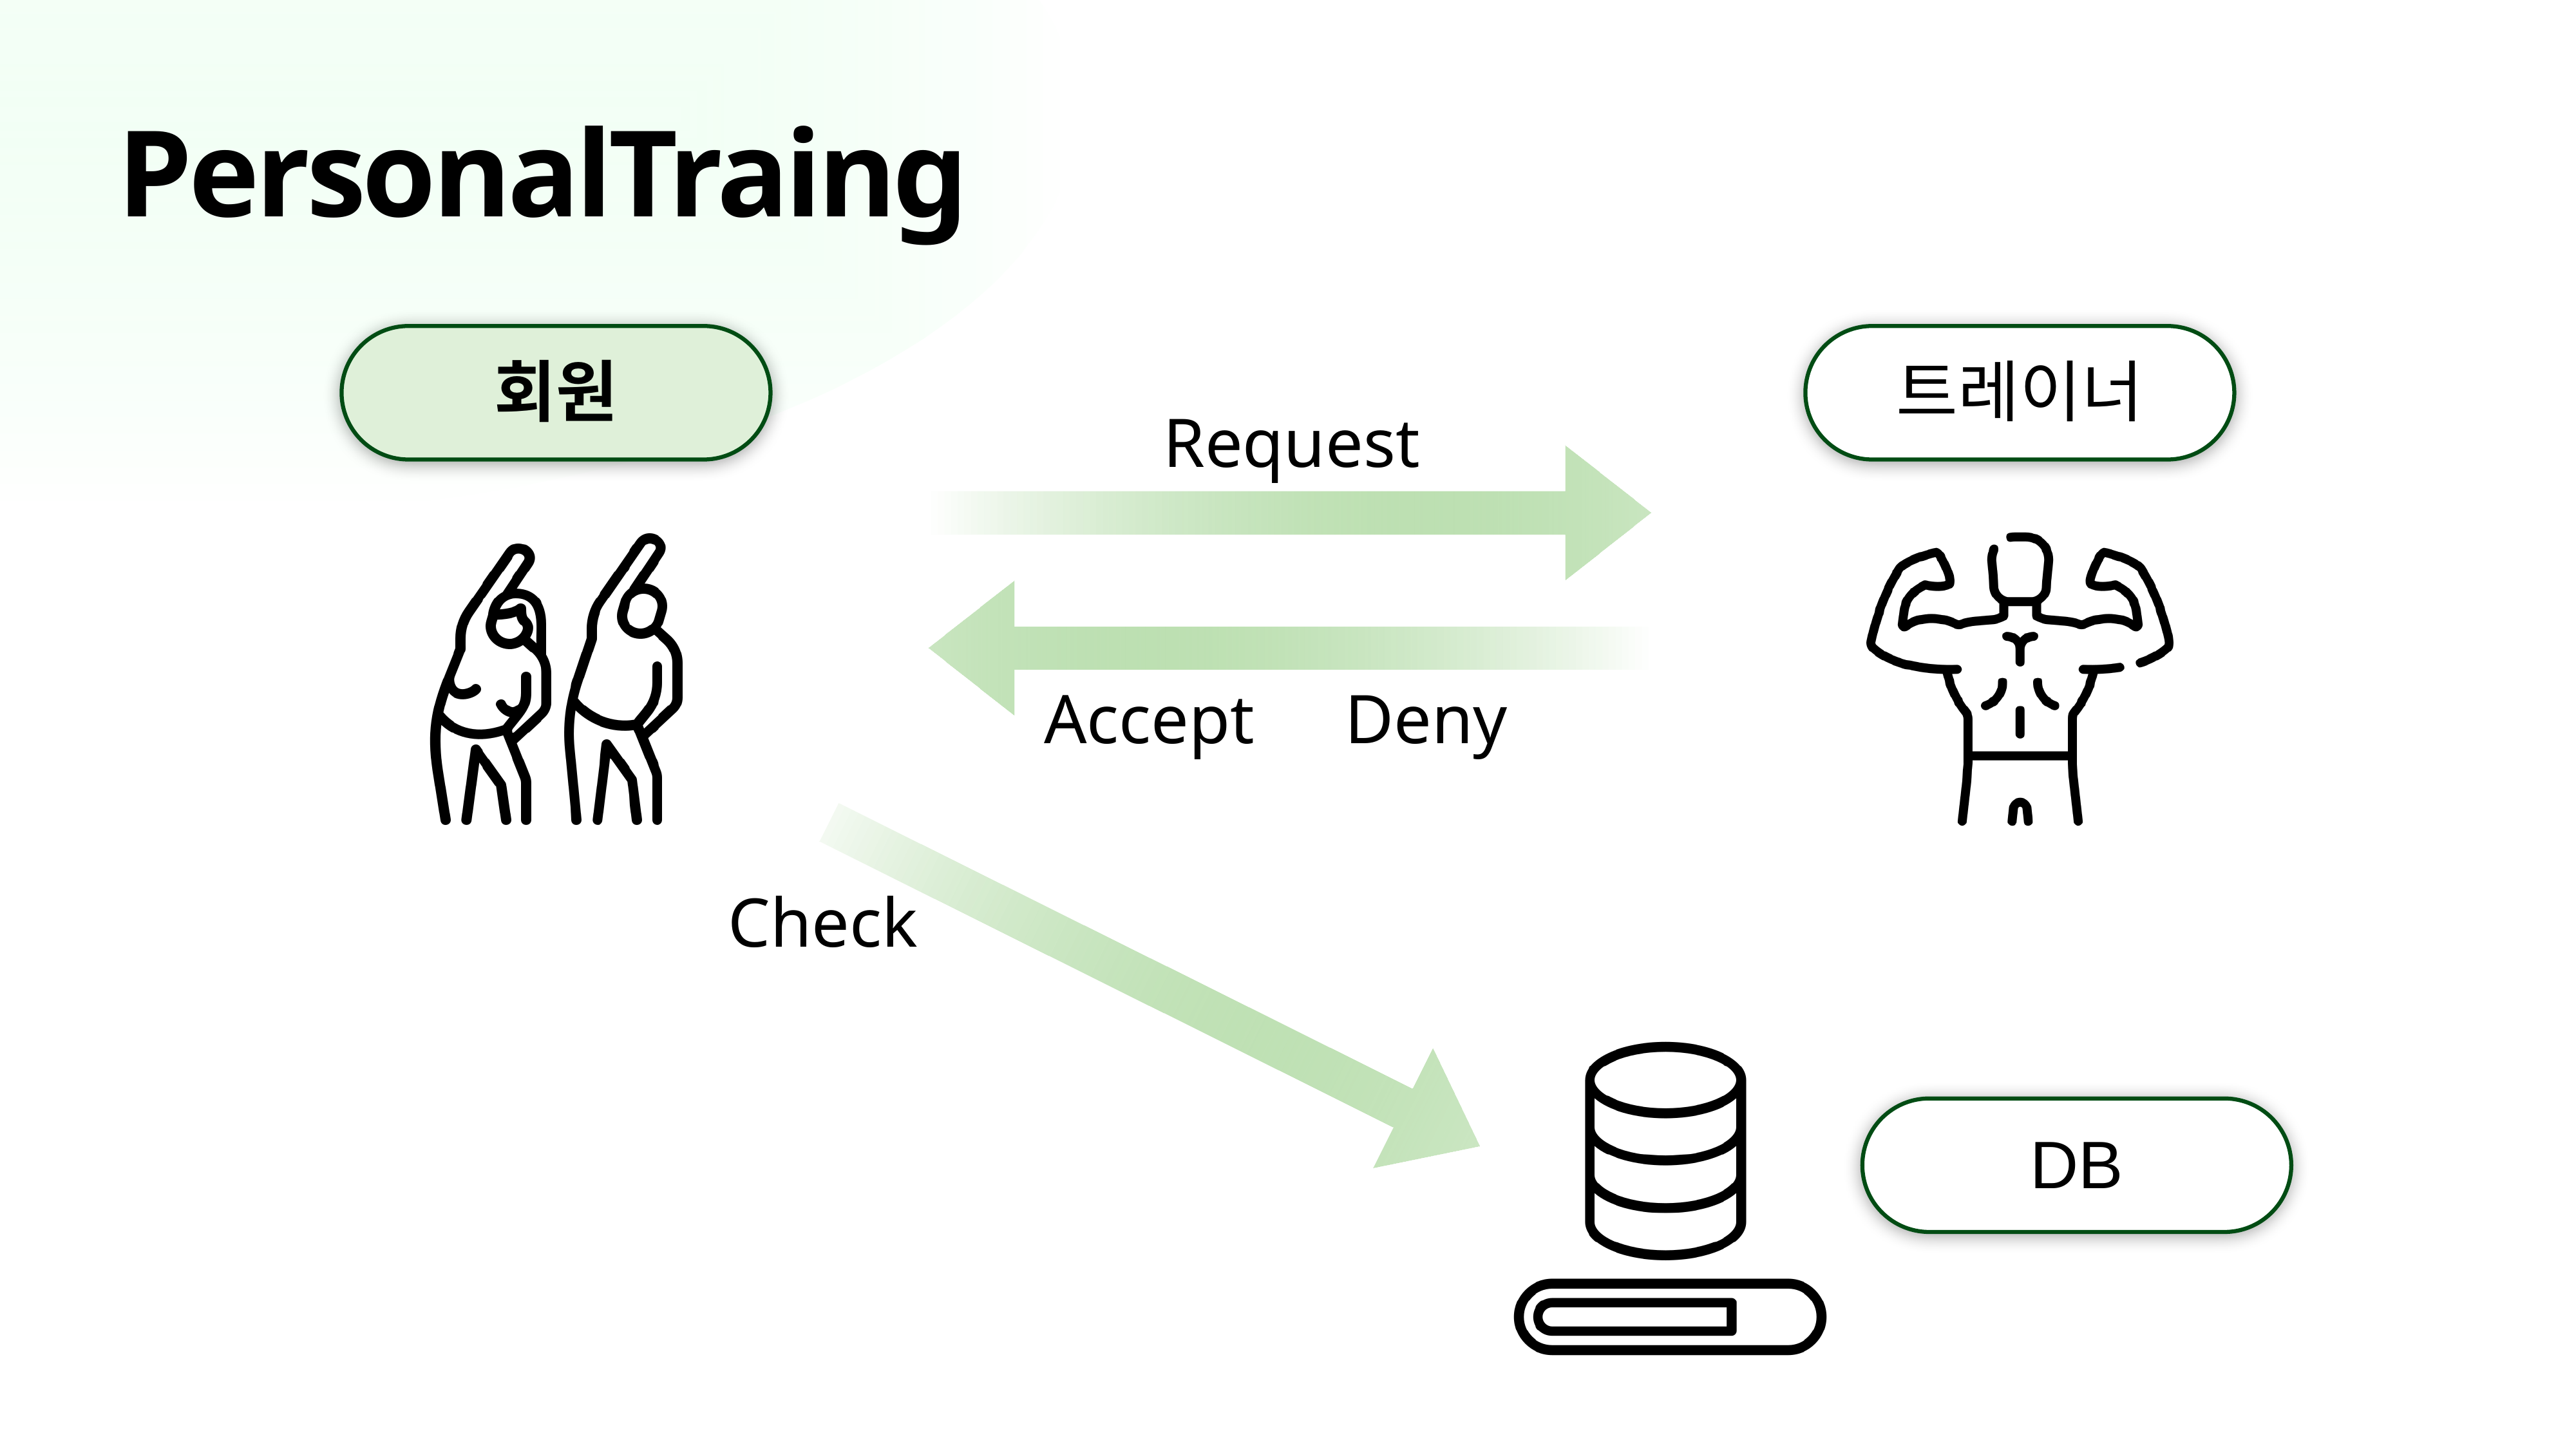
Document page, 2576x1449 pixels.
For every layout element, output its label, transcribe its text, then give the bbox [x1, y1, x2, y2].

text_box Check [723, 890, 923, 965]
text_box Accept [1039, 687, 1260, 762]
text_box [1862, 1098, 2291, 1232]
text_box [924, 445, 1651, 580]
text_box PersonalTraing [111, 108, 974, 248]
picture [1509, 1037, 1831, 1359]
text_box Deny [1340, 687, 1513, 762]
picture [1866, 525, 2174, 833]
text_box [341, 326, 771, 460]
picture [395, 517, 717, 840]
text_box [1805, 326, 2235, 460]
text_box [928, 580, 1655, 715]
text_box 회원 [489, 359, 623, 435]
text_box Request [1158, 410, 1426, 486]
text_box 트레이너 [1891, 359, 2149, 435]
text_box DB [2025, 1132, 2129, 1207]
text_box [819, 803, 1480, 1168]
text_box [0, 0, 1077, 518]
